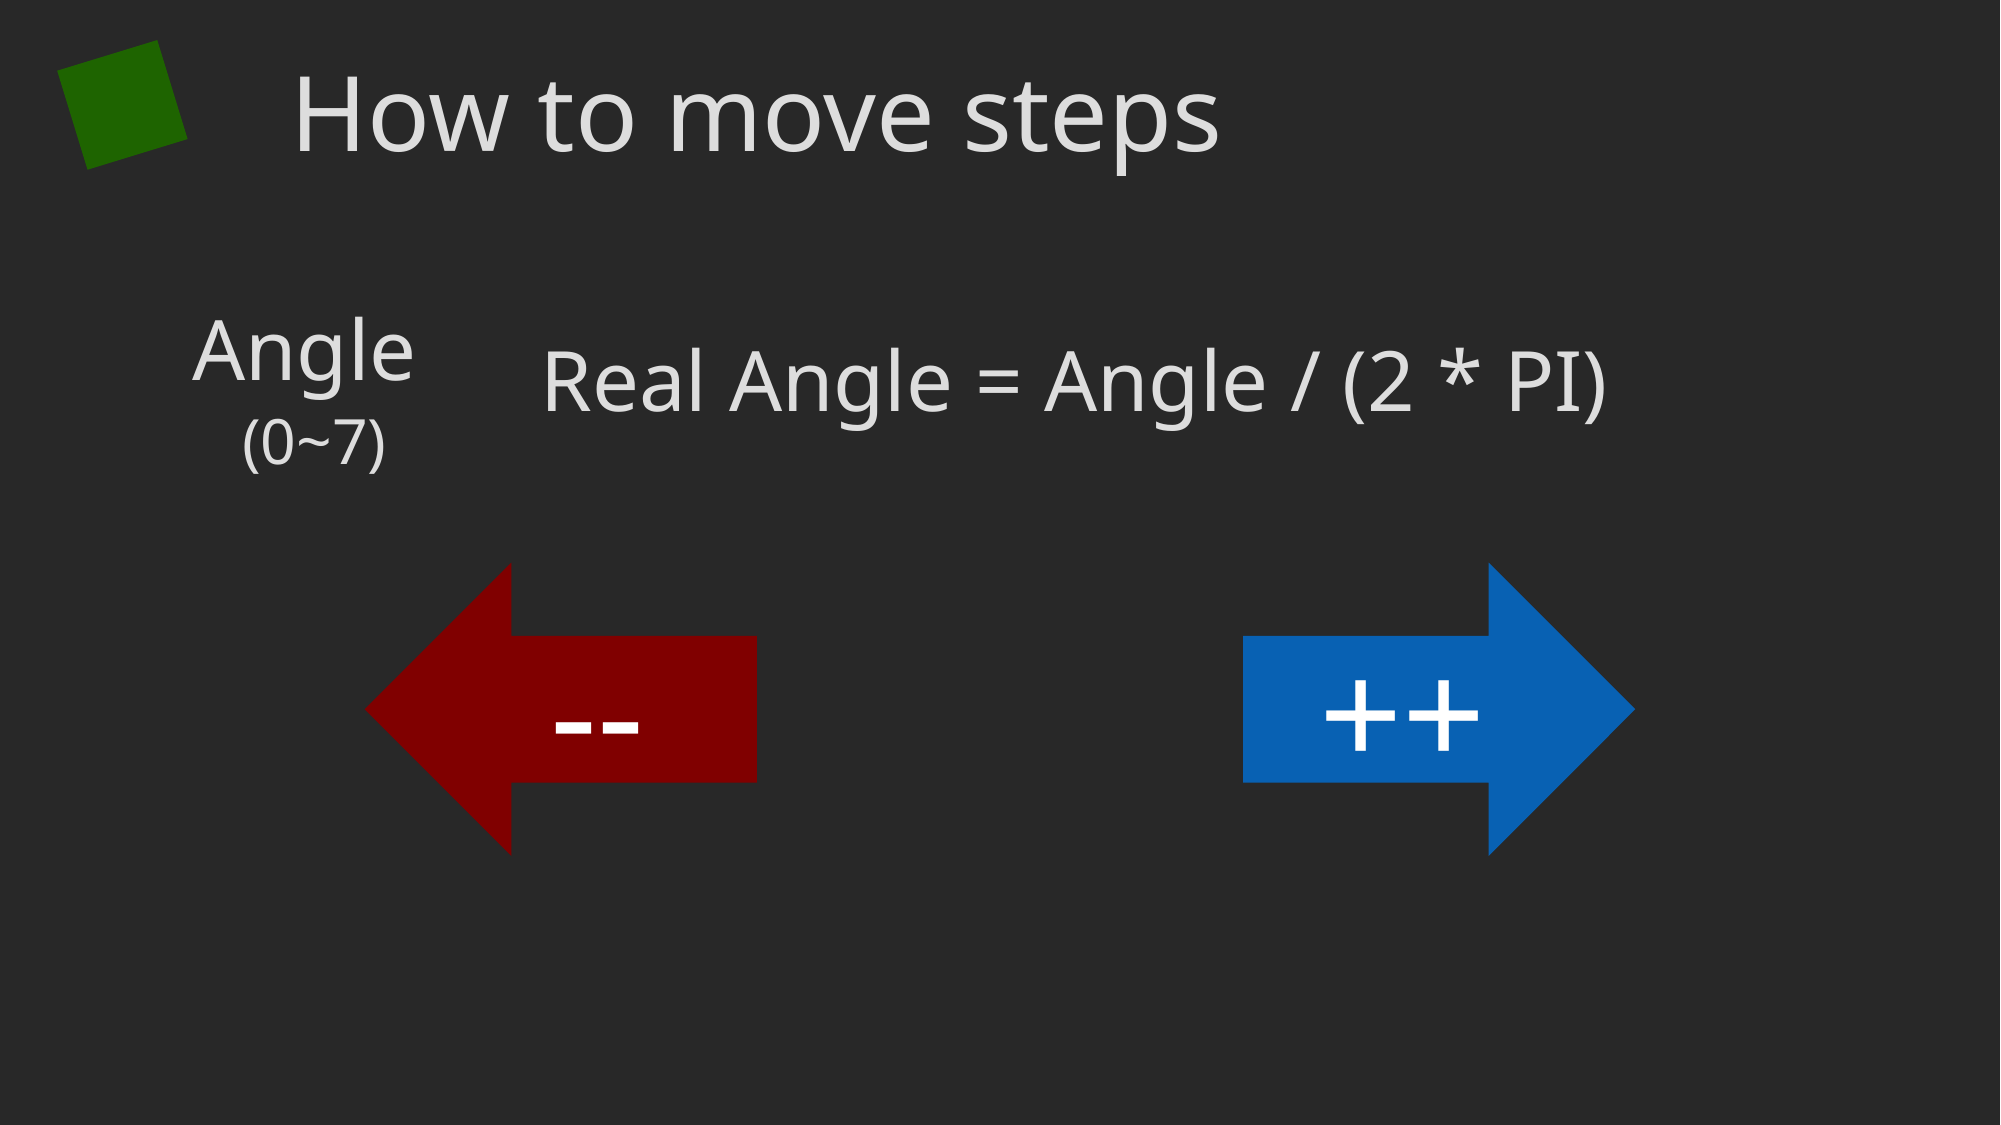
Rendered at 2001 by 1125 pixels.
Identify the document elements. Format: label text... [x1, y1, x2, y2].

text_box (0~7) [85, 395, 544, 485]
text_box -- [363, 560, 758, 859]
text_box Real Angle = Angle / (2 * PI) [429, 321, 1721, 436]
text_box Angle [75, 289, 534, 405]
text_box How to move steps [167, 39, 1346, 180]
text_box ++ [1242, 560, 1637, 859]
text_box [55, 38, 167, 172]
